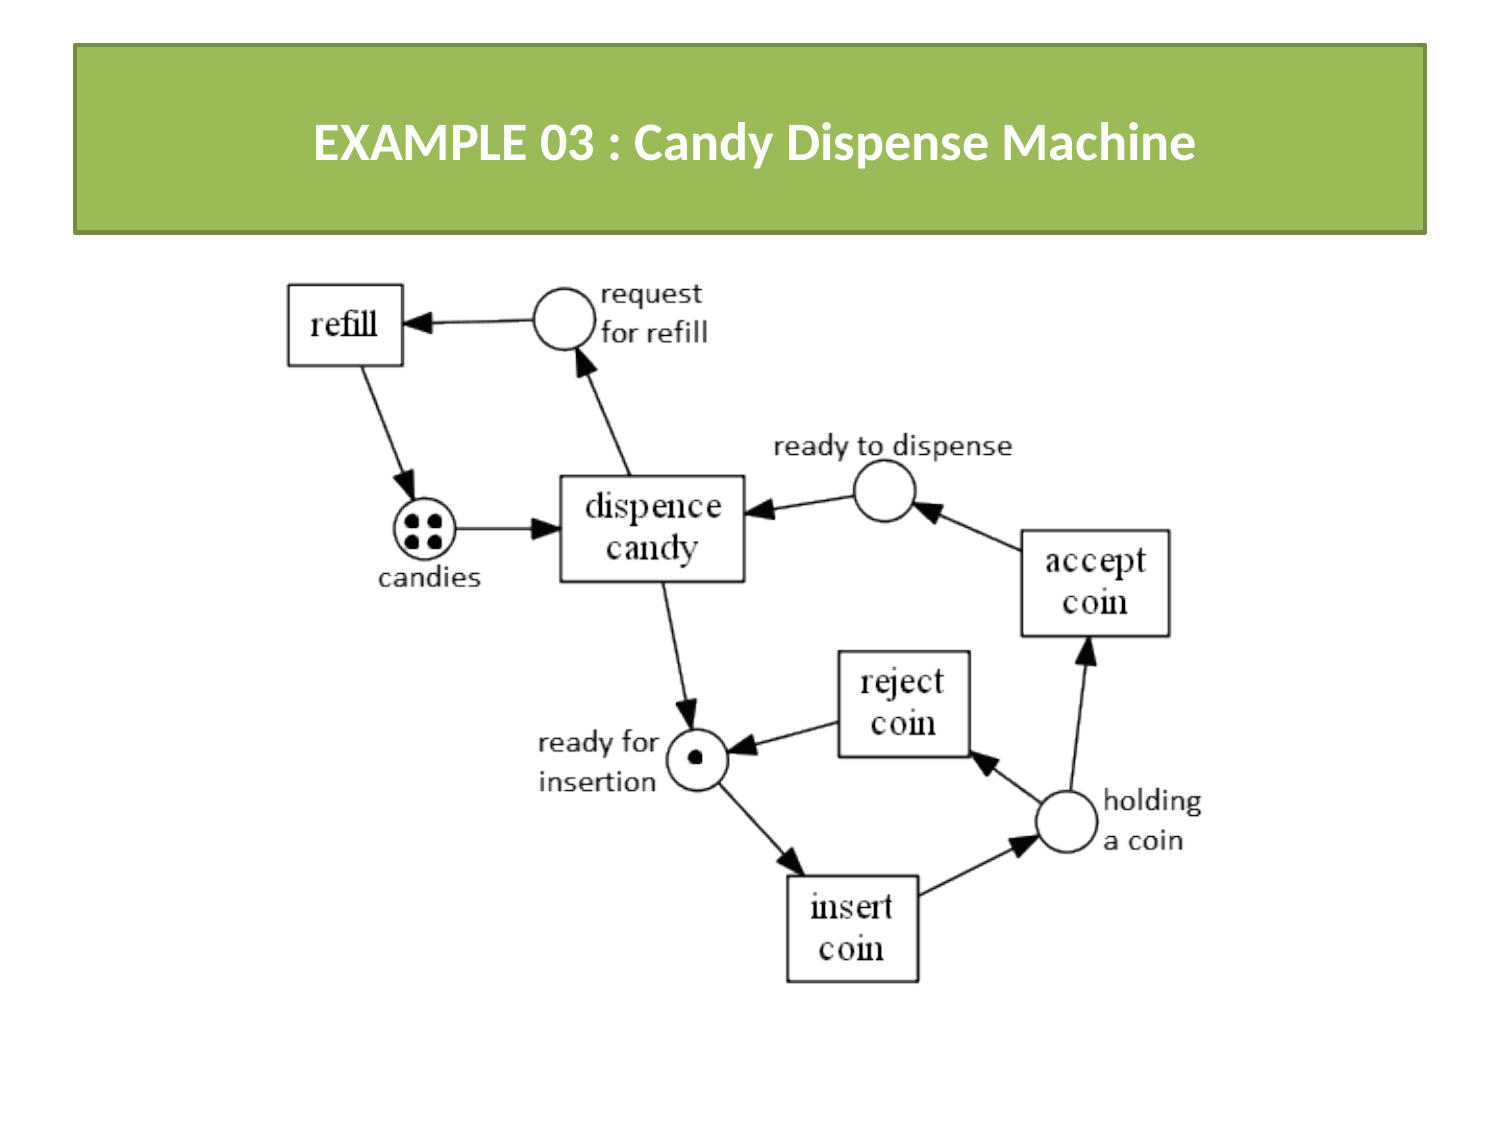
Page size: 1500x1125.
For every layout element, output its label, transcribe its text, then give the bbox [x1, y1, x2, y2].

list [275, 264, 1225, 1003]
title EXAMPLE 03 : Candy Dispense Machine Fra [73, 43, 1427, 235]
